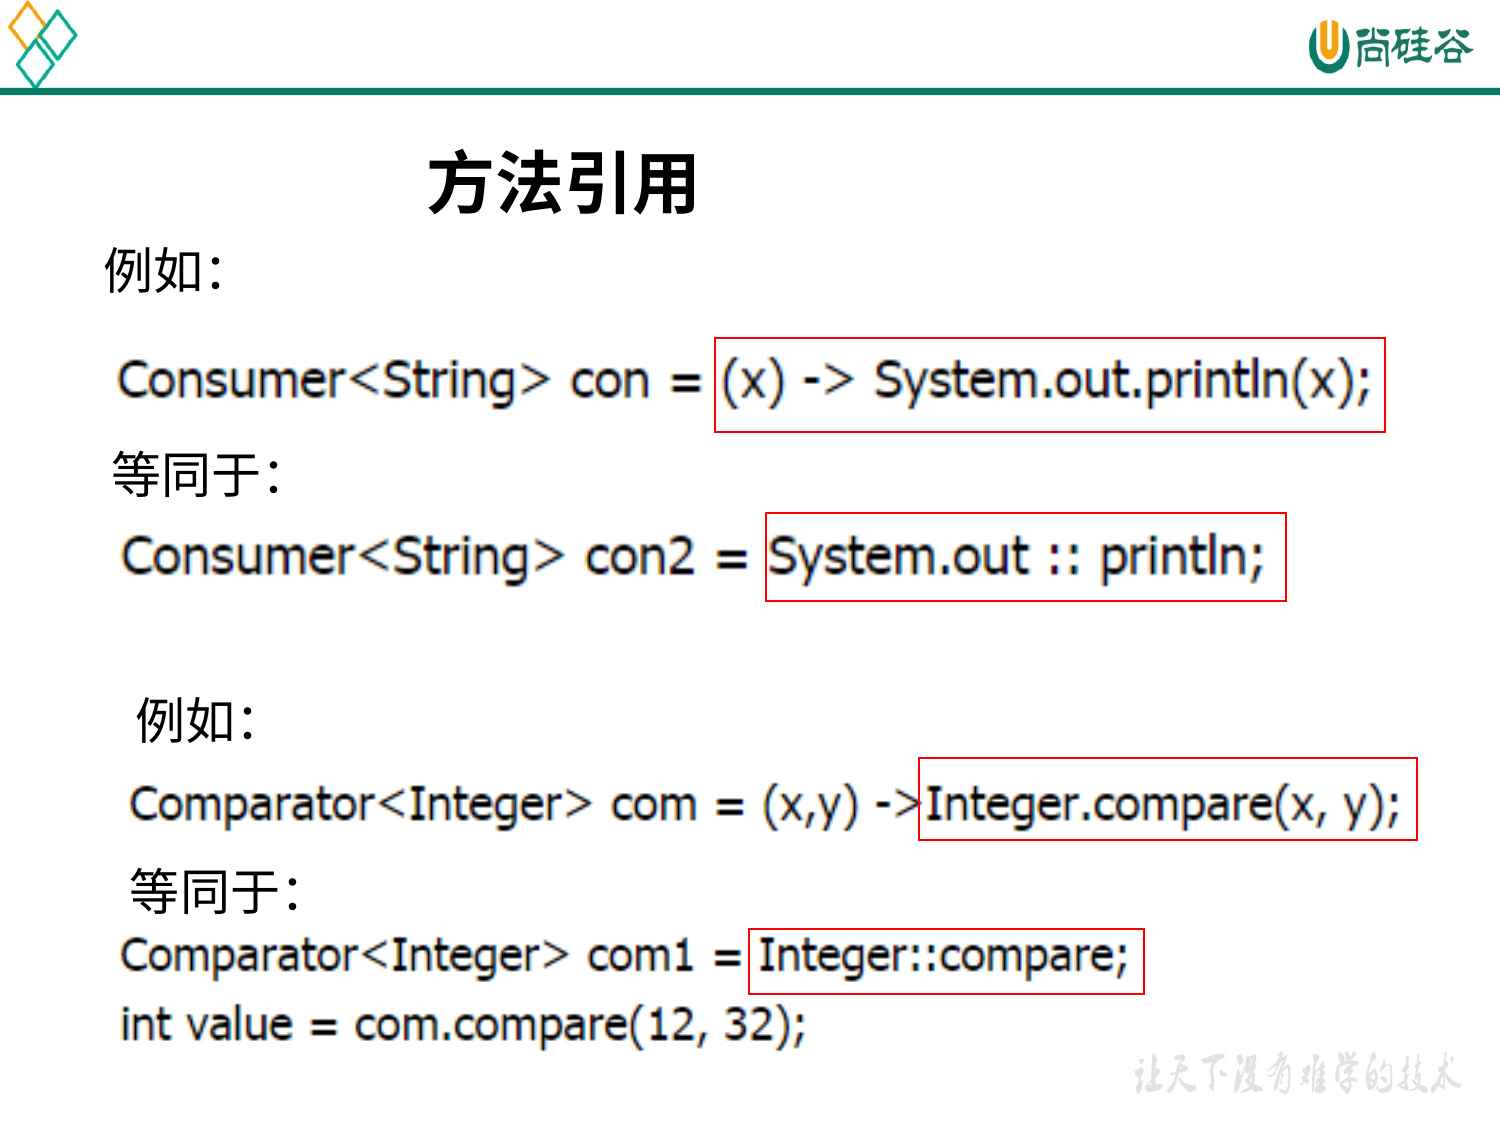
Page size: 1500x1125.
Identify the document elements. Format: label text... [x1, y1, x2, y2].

text_box [918, 757, 1418, 763]
picture [0, 0, 1500, 1125]
text_box 等同于： [115, 858, 860, 928]
text_box 等同于： [97, 436, 842, 512]
title 方法引用 [411, 121, 1097, 251]
text_box 例如： [120, 682, 865, 757]
text_box 例如： [88, 231, 833, 307]
